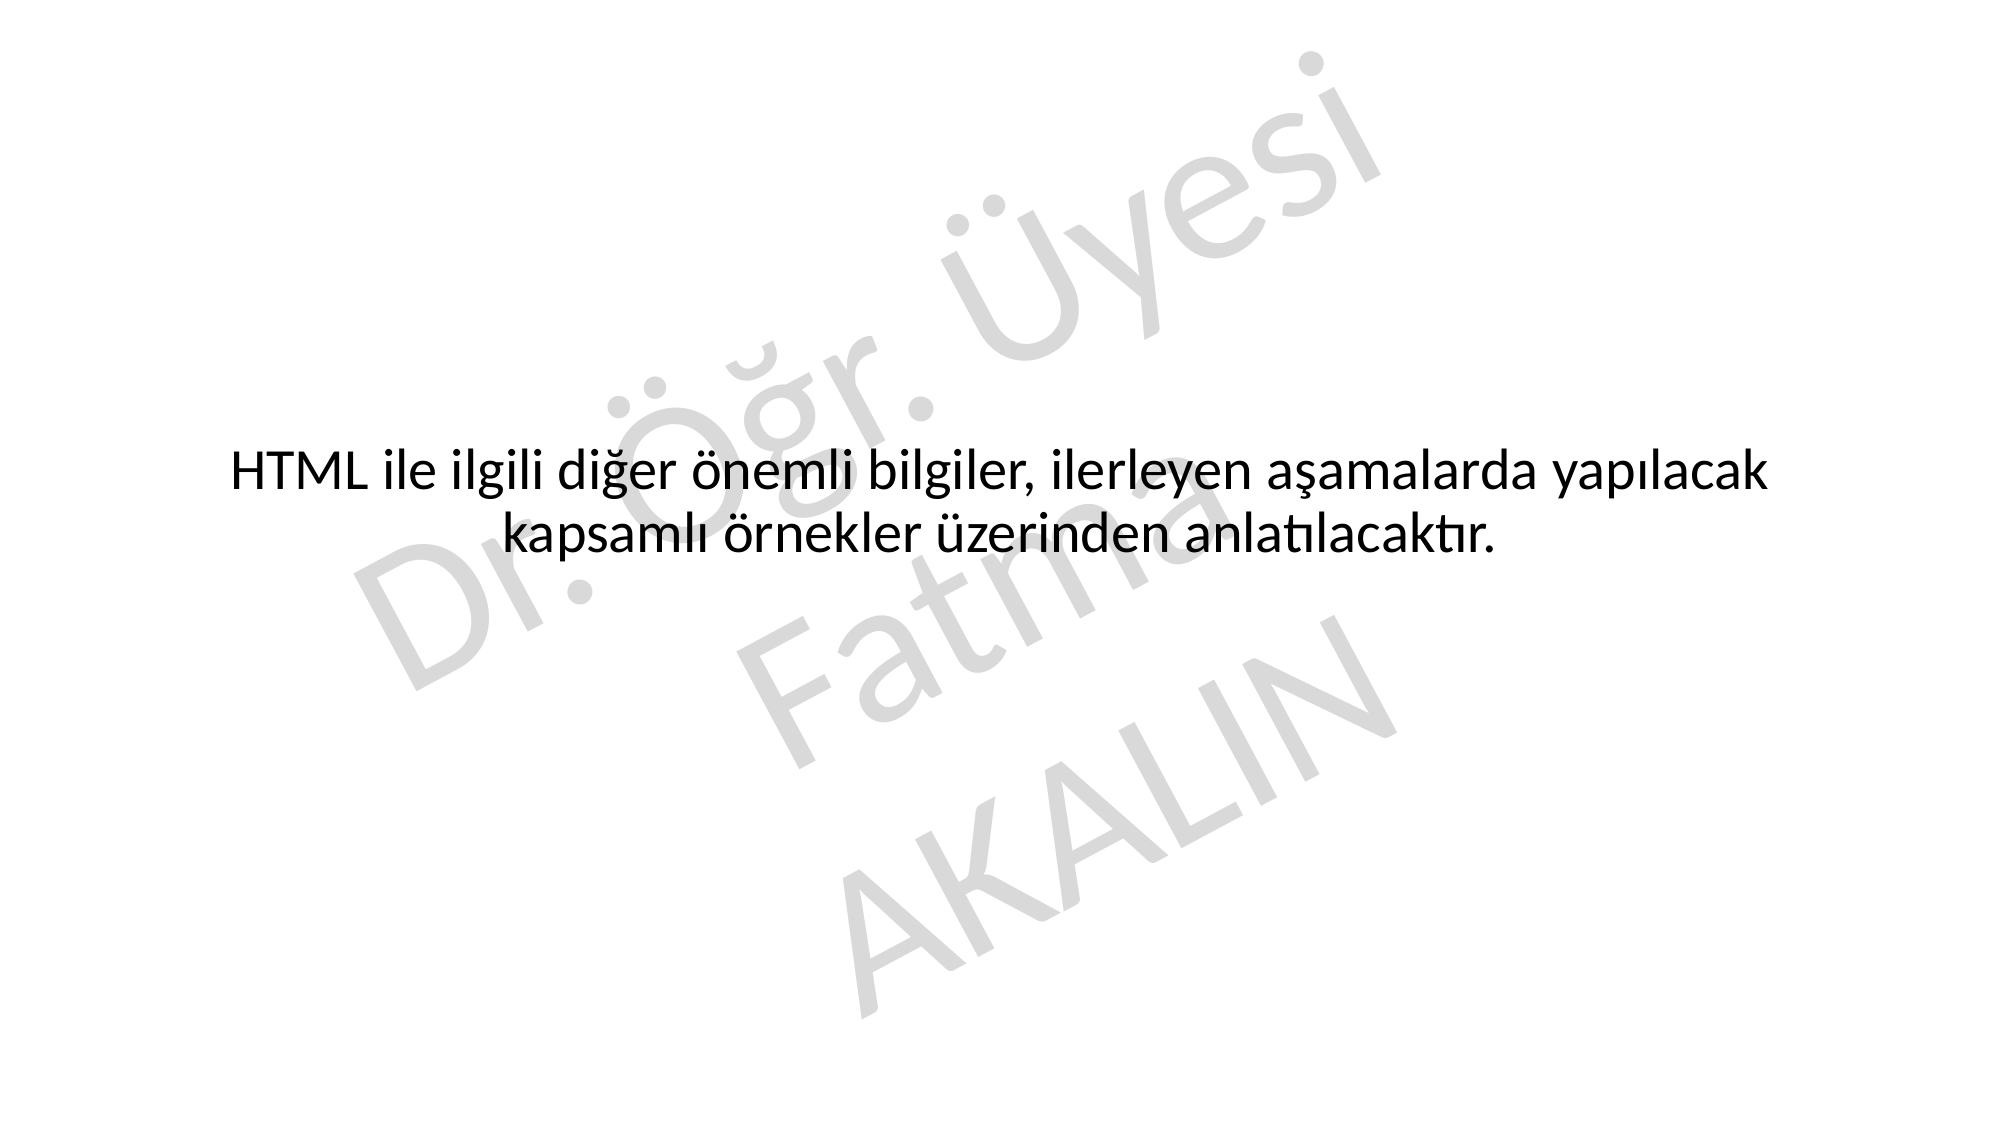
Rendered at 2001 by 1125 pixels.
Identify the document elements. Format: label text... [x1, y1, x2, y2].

list HTML ile ilgili diğer önemli bilgiler, ilerleyen aşamalarda yapılacak kapsamlı örnekler üzerinden anlatılacaktır. [137, 173, 1863, 1014]
